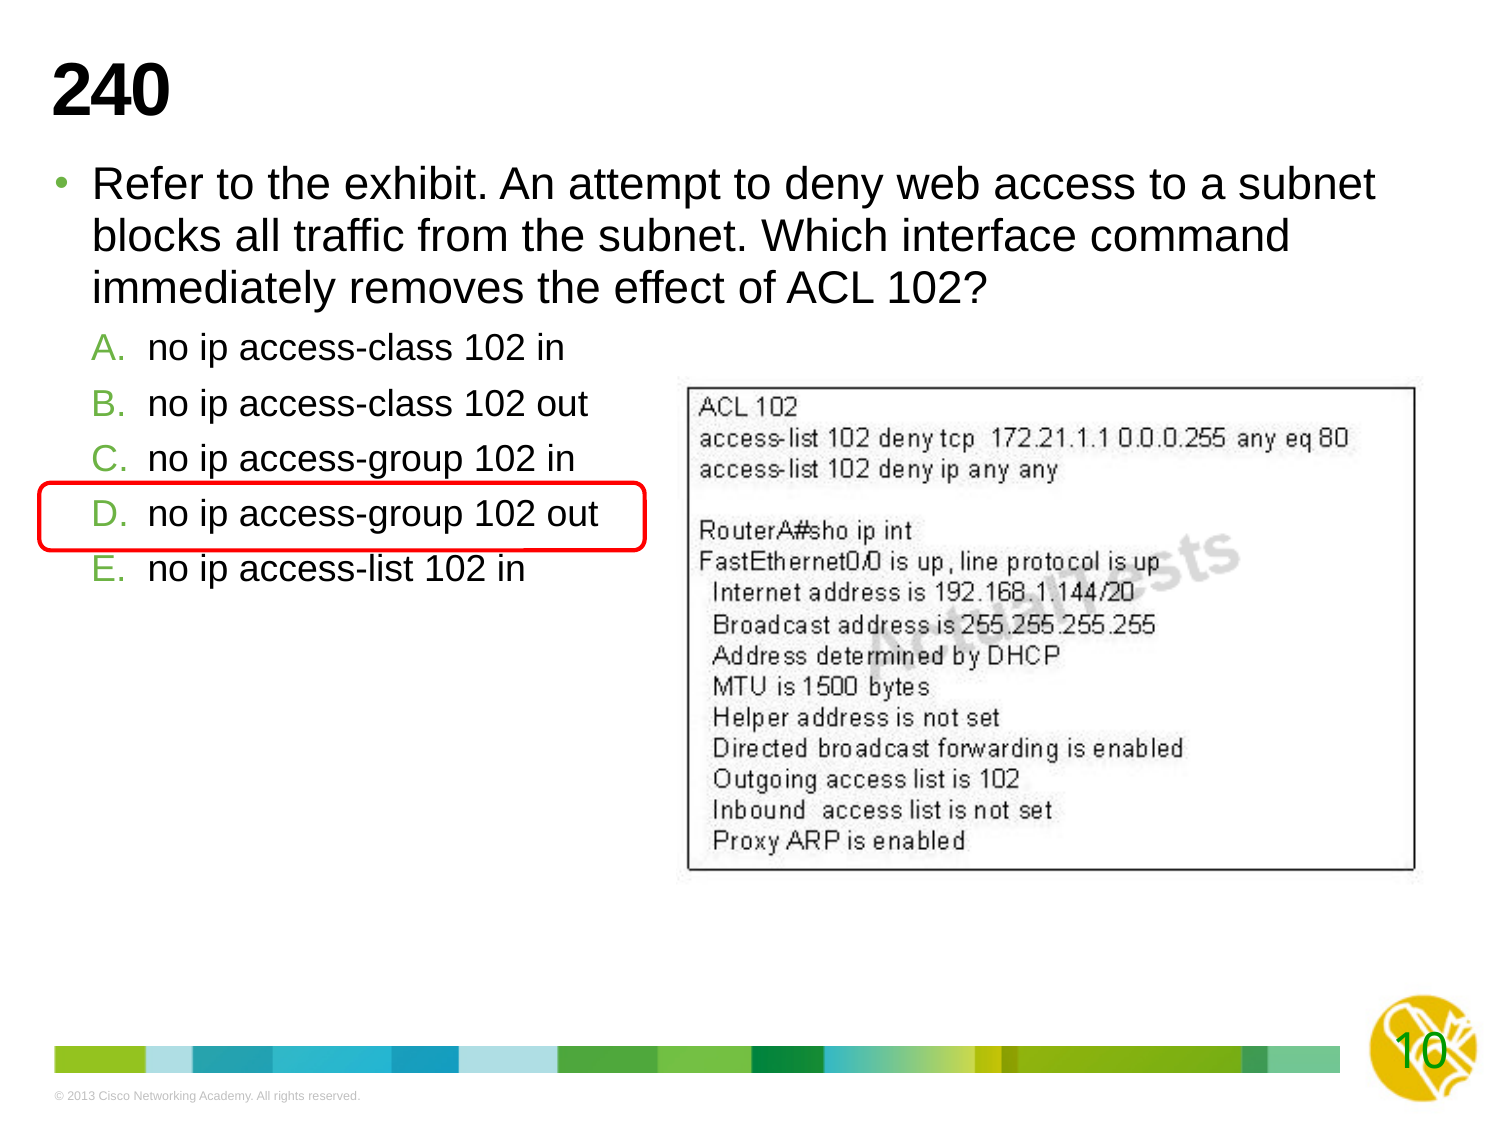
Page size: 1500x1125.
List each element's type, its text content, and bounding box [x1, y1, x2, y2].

list Refer to the exhibit. An attempt to deny web access to a subnet blocks all traffic from the subnet. Which interface command immediately removes the effect of ACL 102? no ip access-class 102 in no ip access-class 102 out no ip access-group 102 in no ip access-group 102 out no ip access-list 102 in [39, 149, 1447, 1035]
picture [54, 970, 1500, 1125]
title 240 [37, 24, 1447, 138]
picture [675, 376, 1447, 901]
picture [1427, 1036, 1442, 1065]
text_box [37, 480, 647, 553]
